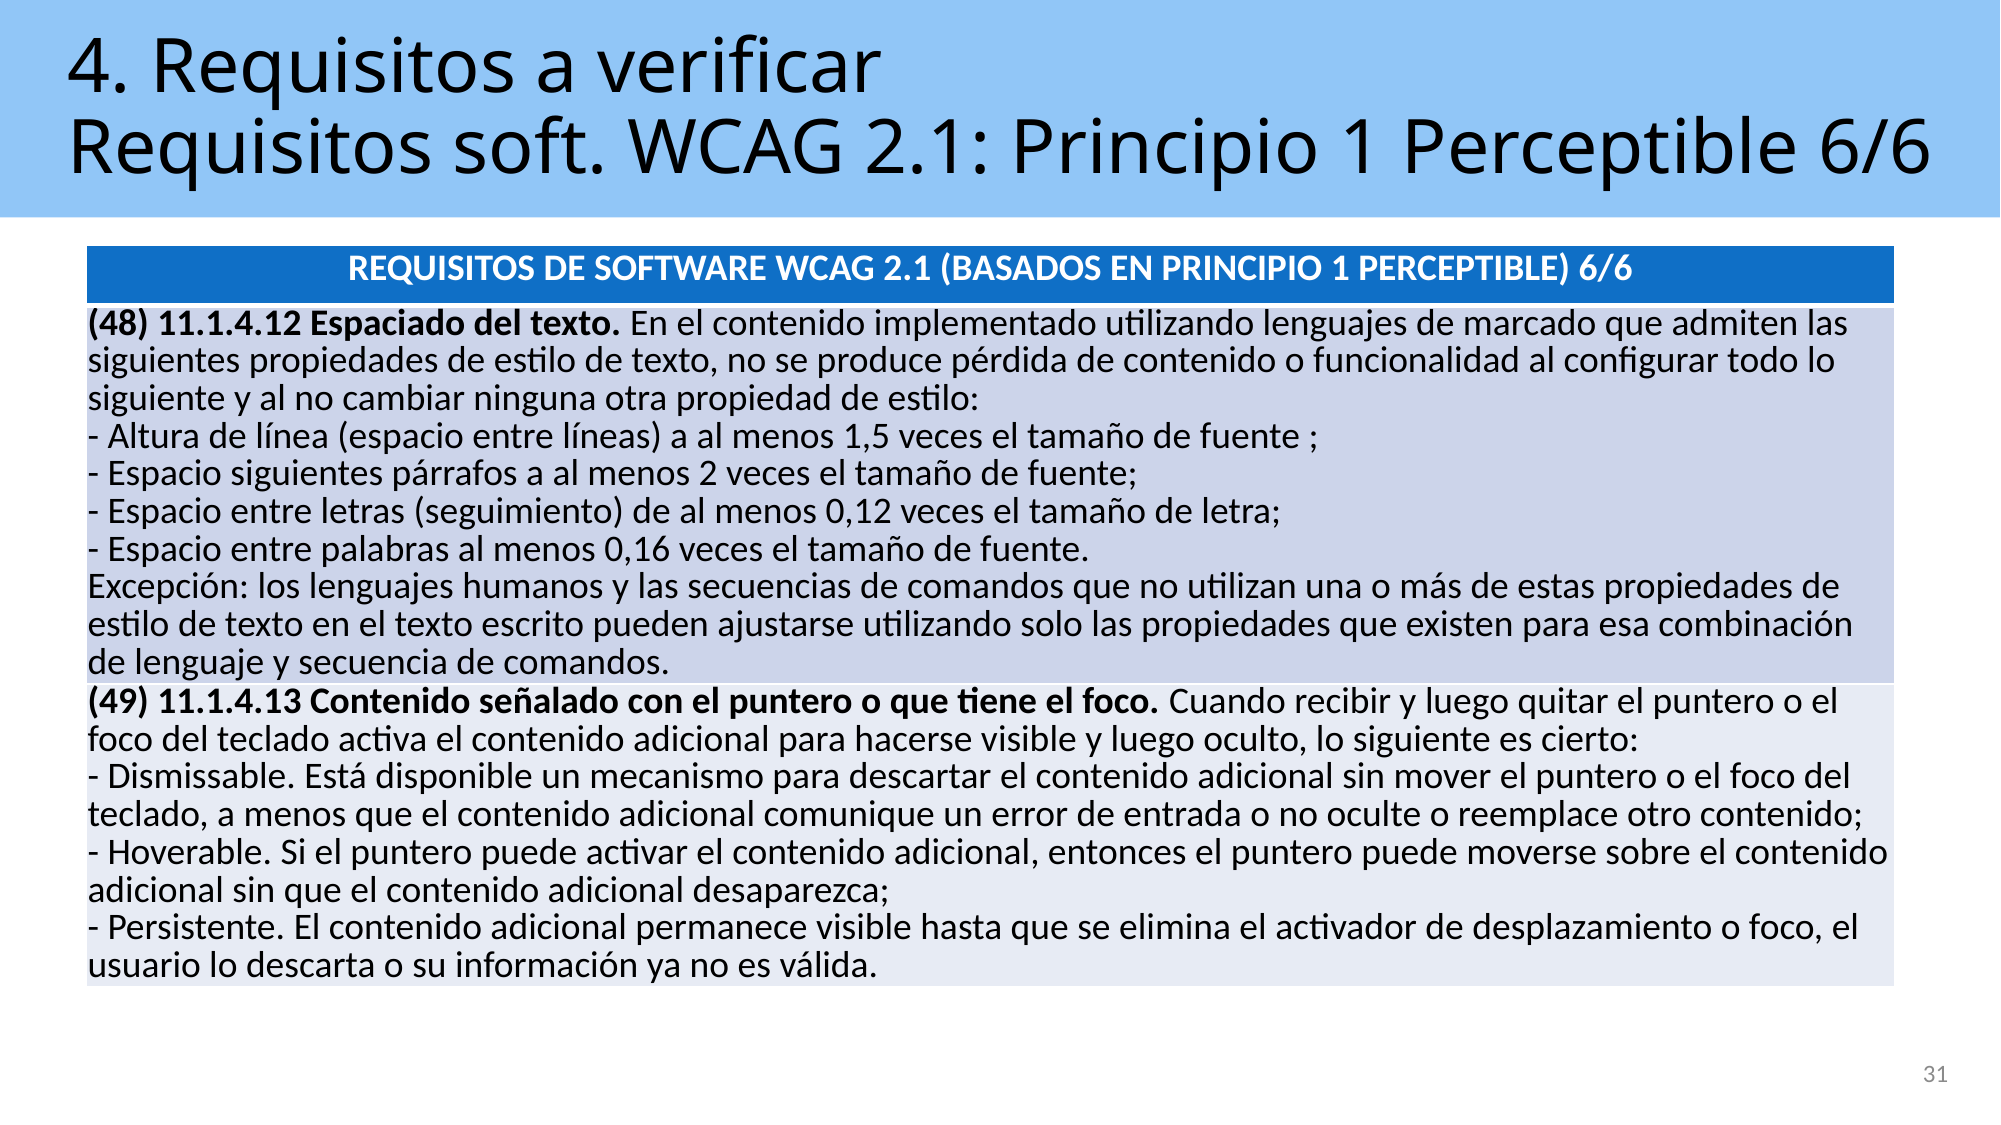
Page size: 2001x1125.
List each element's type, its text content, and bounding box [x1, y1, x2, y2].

title 4. Requisitos a verificar Requisitos soft. WCAG 2.1: Principio 1 Perceptible 6/6 [0, 0, 2000, 218]
table_cell (48) 11.1.4.12 Espaciado del texto. En el contenido implementado utilizando lenguajes de marcado que admiten las siguientes propiedades de estilo de texto, no se produce pérdida de contenido o funcionalidad al configurar todo lo siguiente y al no cambiar ninguna otra propiedad de estilo: - Altura de línea (espacio entre líneas) a al menos 1,5 veces el tamaño de fuente ; - Espacio siguientes párrafos a al menos 2 veces el tamaño de fuente; - Espacio entre letras (seguimiento) de al menos 0,12 veces el tamaño de letra; - Espacio entre palabras al menos 0,16 veces el tamaño de fuente. Excepción: los lenguajes humanos y las secuencias de comandos que no utilizan una o más de estas propiedades de estilo de texto en el texto escrito pueden ajustarse utilizando solo las propiedades que existen para esa combinación de lenguaje y secuencia de comandos. [87, 308, 1894, 683]
table_cell (49) 11.1.4.13 Contenido señalado con el puntero o que tiene el foco. Cuando recibir y luego quitar el puntero o el foco del teclado activa el contenido adicional para hacerse visible y luego oculto, lo siguiente es cierto: - Dismissable. Está disponible un mecanismo para descartar el contenido adicional sin mover el puntero o el foco del teclado, a menos que el contenido adicional comunique un error de entrada o no oculte o reemplace otro contenido; - Hoverable. Si el puntero puede activar el contenido adicional, entonces el puntero puede moverse sobre el contenido adicional sin que el contenido adicional desaparezca; - Persistente. El contenido adicional permanece visible hasta que se elimina el activador de desplazamiento o foco, el usuario lo descarta o su información ya no es válida. [87, 685, 1894, 986]
table_header REQUISITOS DE SOFTWARE WCAG 2.1 (BASADOS EN PRINCIPIO 1 PERCEPTIBLE) 6/6 [87, 246, 1894, 303]
slide_number 31 [1513, 1042, 1964, 1103]
